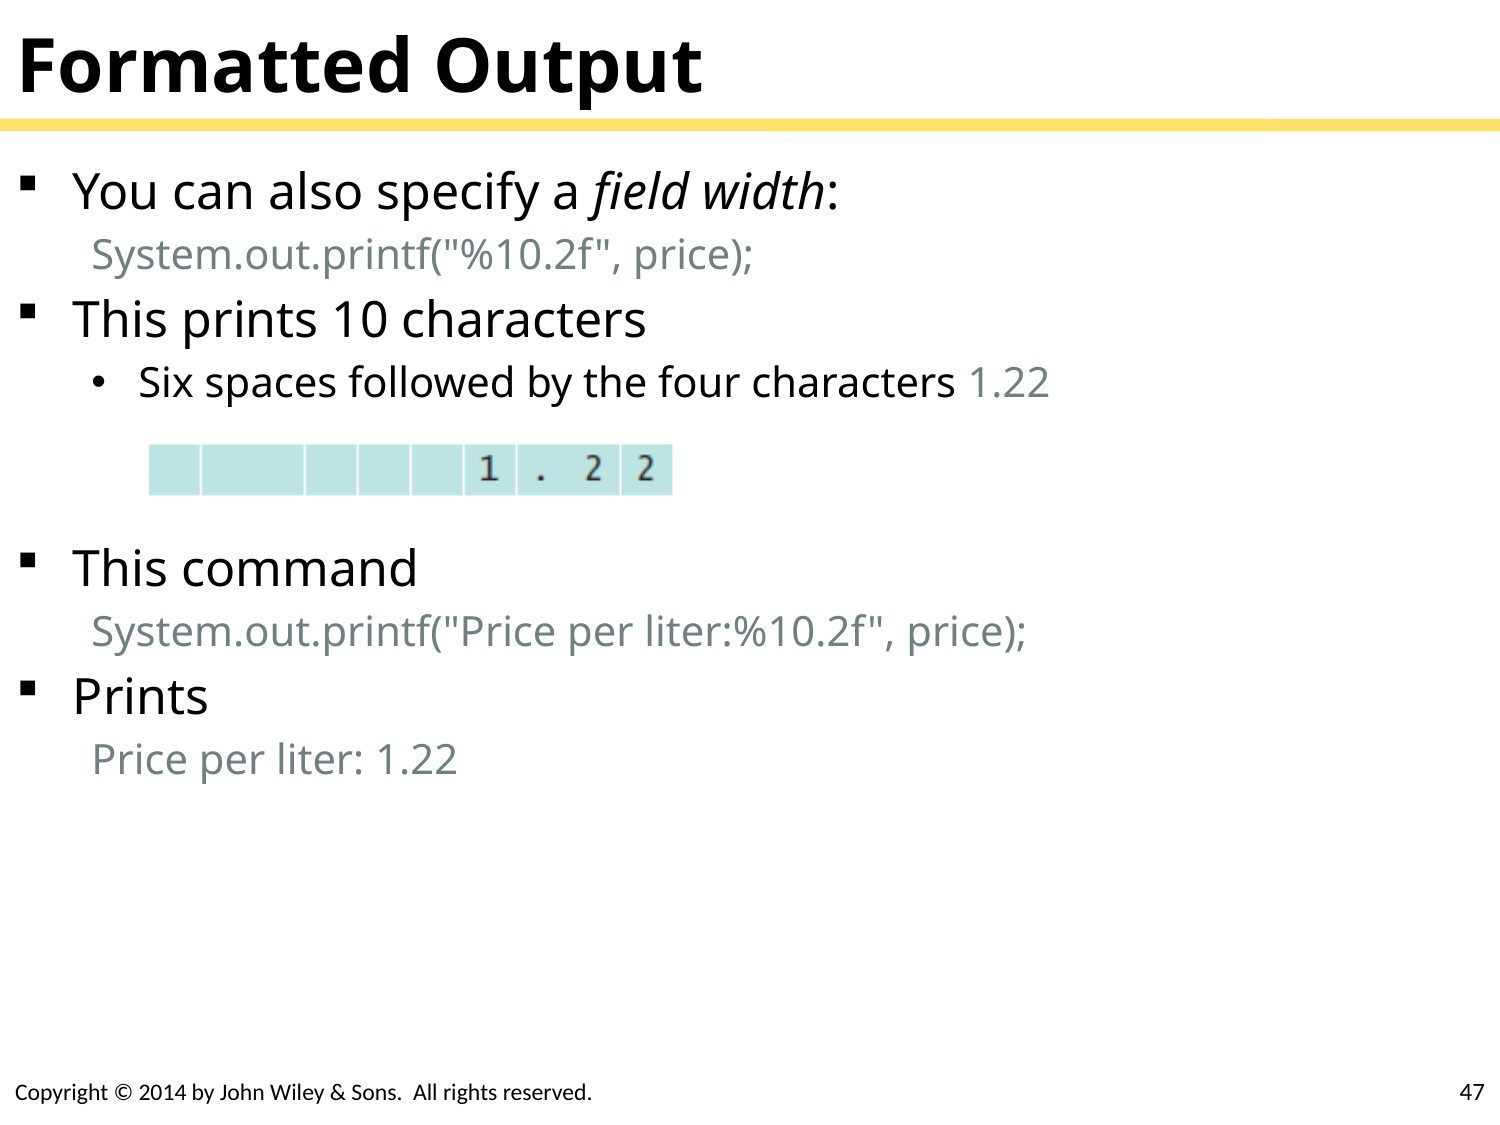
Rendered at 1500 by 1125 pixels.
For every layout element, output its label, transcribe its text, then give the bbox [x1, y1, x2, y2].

picture [122, 425, 692, 518]
title Formatted Output [1, 0, 1500, 125]
list You can also specify a field width: System.out.printf("%10.2f", price); This prints 10 characters Six spaces followed by the four characters 1.22 This command System.out.printf("Price per liter:%10.2f", price); Prints Price per liter: 1.22 [1, 152, 1500, 998]
